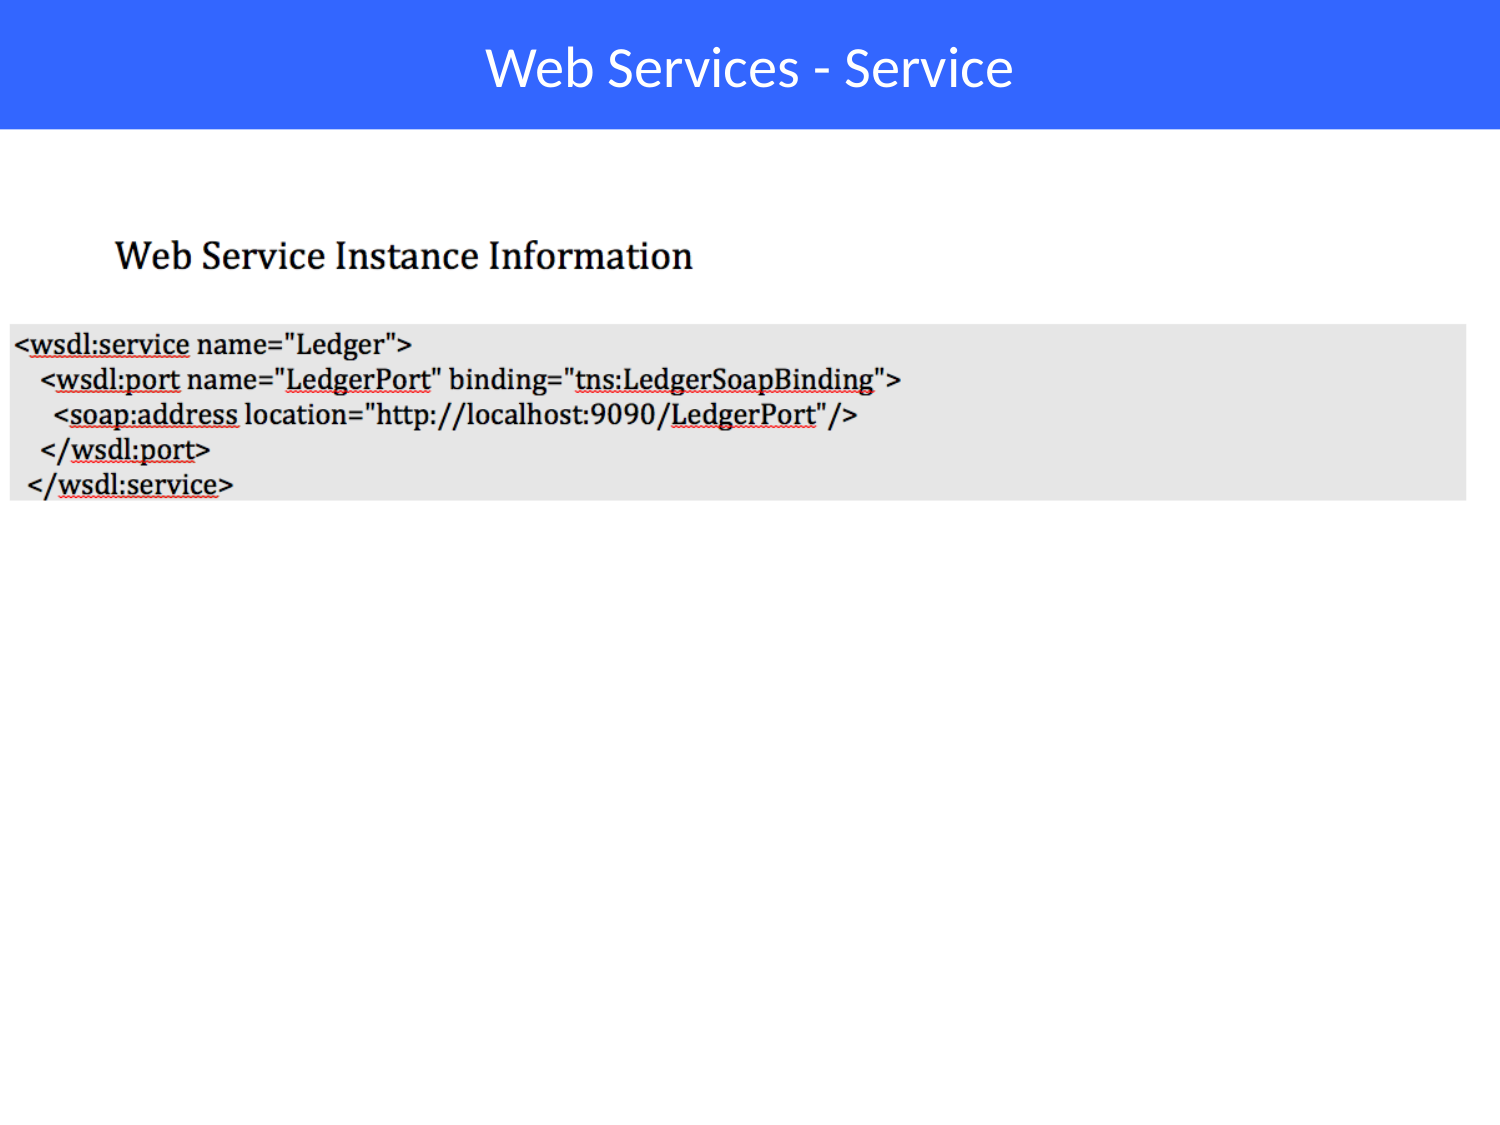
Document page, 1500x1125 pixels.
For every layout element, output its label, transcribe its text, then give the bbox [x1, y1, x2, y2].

title Web Services - Service [0, 0, 1500, 130]
picture [0, 209, 1500, 562]
